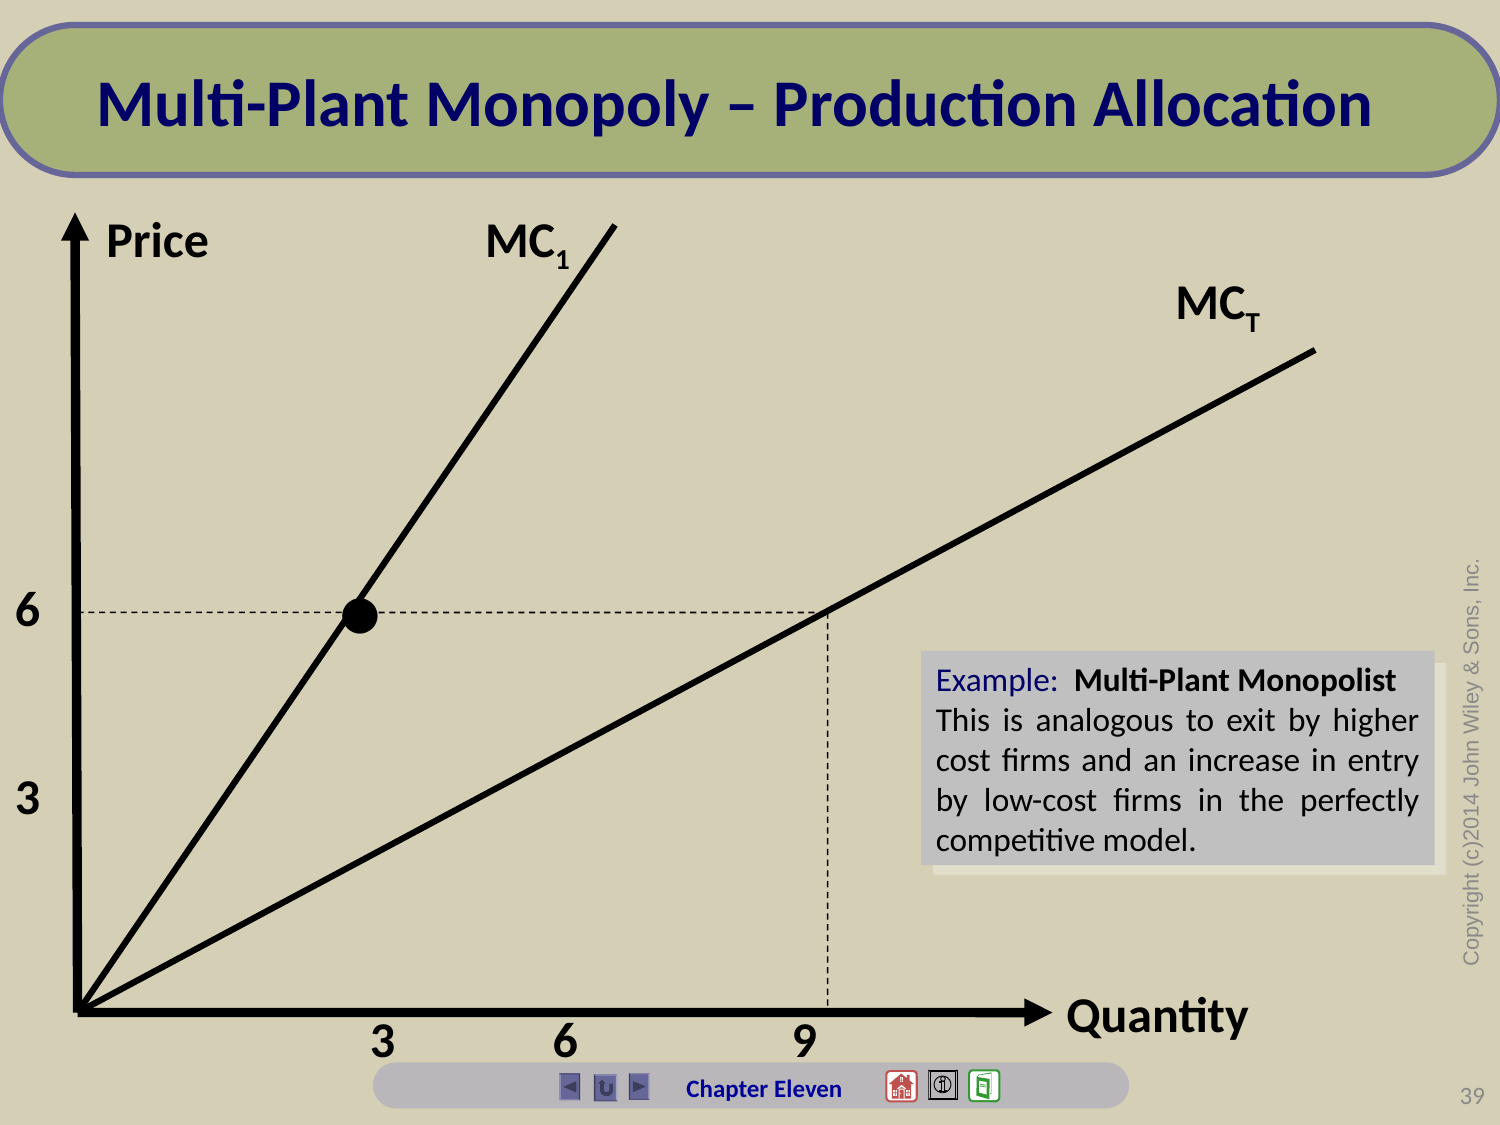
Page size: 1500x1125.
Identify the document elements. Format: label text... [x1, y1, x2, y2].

text_box Quantity [1051, 975, 1264, 1050]
slide_number 39 [1149, 1065, 1500, 1125]
text_box MC1 [470, 199, 585, 283]
footer Copyright (c)2014 John Wiley & Sons, Inc. [1440, 525, 1500, 1000]
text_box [967, 1068, 1001, 1103]
text_box • [320, 537, 400, 673]
text_box 3 [0, 756, 55, 832]
text_box Multi-Plant Monopoly – Production Allocation [0, 24, 1500, 175]
picture [557, 1072, 581, 1101]
text_box Example: Multi-Plant Monopolist This is analogous to exit by higher cost firms and an increase in entry by low-cost firms in the perfectly competitive model. [921, 650, 1435, 866]
text_box 6 [0, 569, 55, 644]
text_box MCT [1160, 262, 1275, 346]
text_box [68, 212, 82, 1012]
text_box 3 6 9 [355, 1000, 832, 1075]
picture [928, 1069, 958, 1101]
picture [592, 1073, 618, 1103]
text_box [832, 1006, 1051, 1019]
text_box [885, 1069, 919, 1103]
picture [628, 1072, 652, 1102]
text_box Chapter Eleven [671, 1064, 858, 1110]
text_box [372, 1062, 1130, 1109]
text_box Price [91, 199, 225, 275]
